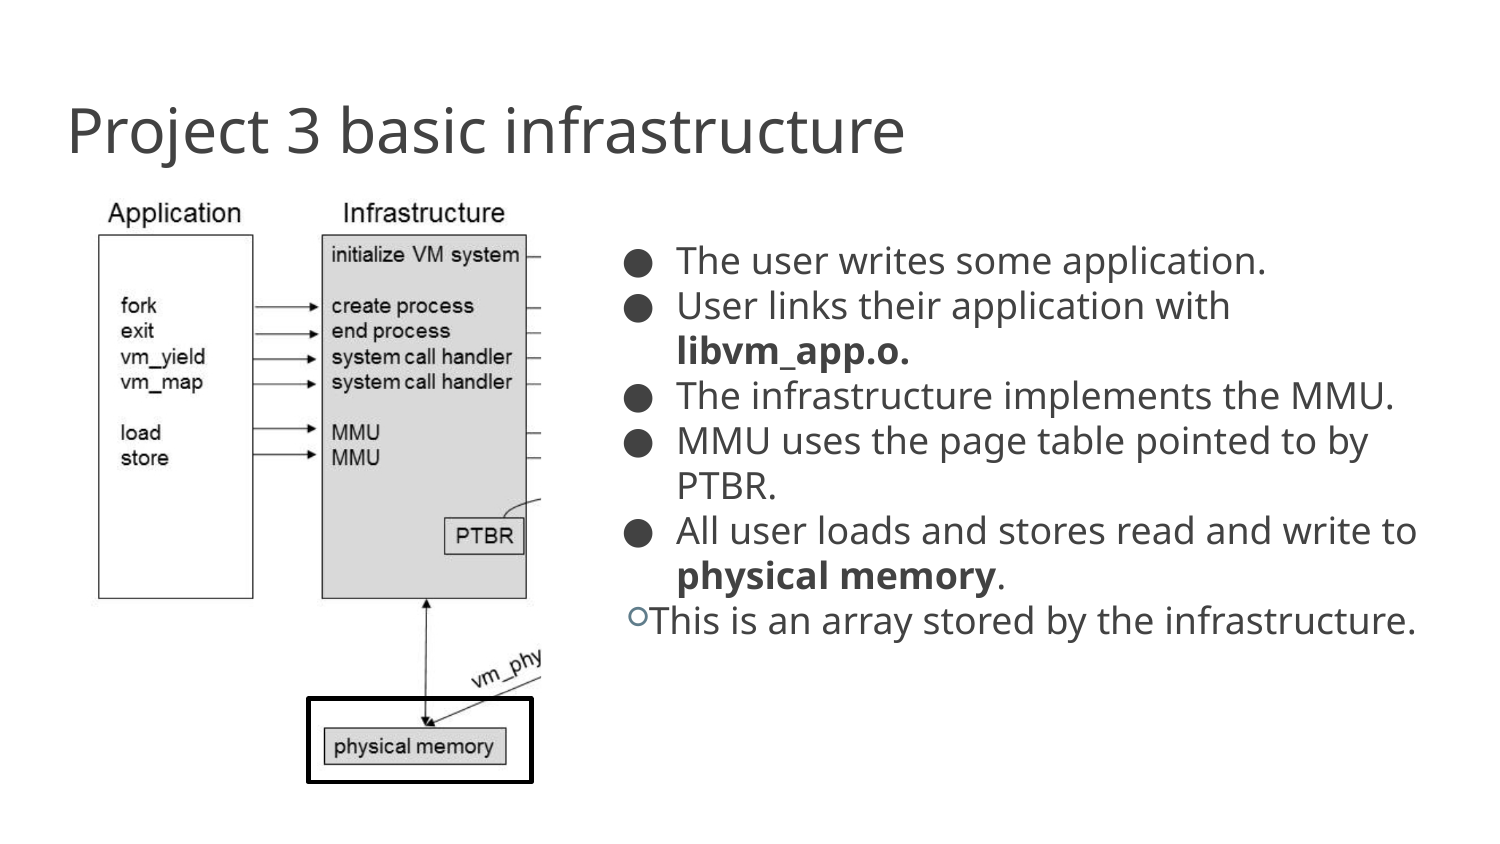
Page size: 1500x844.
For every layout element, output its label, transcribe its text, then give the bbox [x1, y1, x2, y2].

picture [66, 179, 542, 795]
title Project 3 basic infrastructure [51, 61, 1449, 182]
list The user writes some application. User links their application with libvm_app.o. The infrastructure implements the MMU. MMU uses the page table pointed to by PTBR. All user loads and stores read and write to physical memory. This is an array stored by the infrastructure. [600, 231, 1433, 759]
